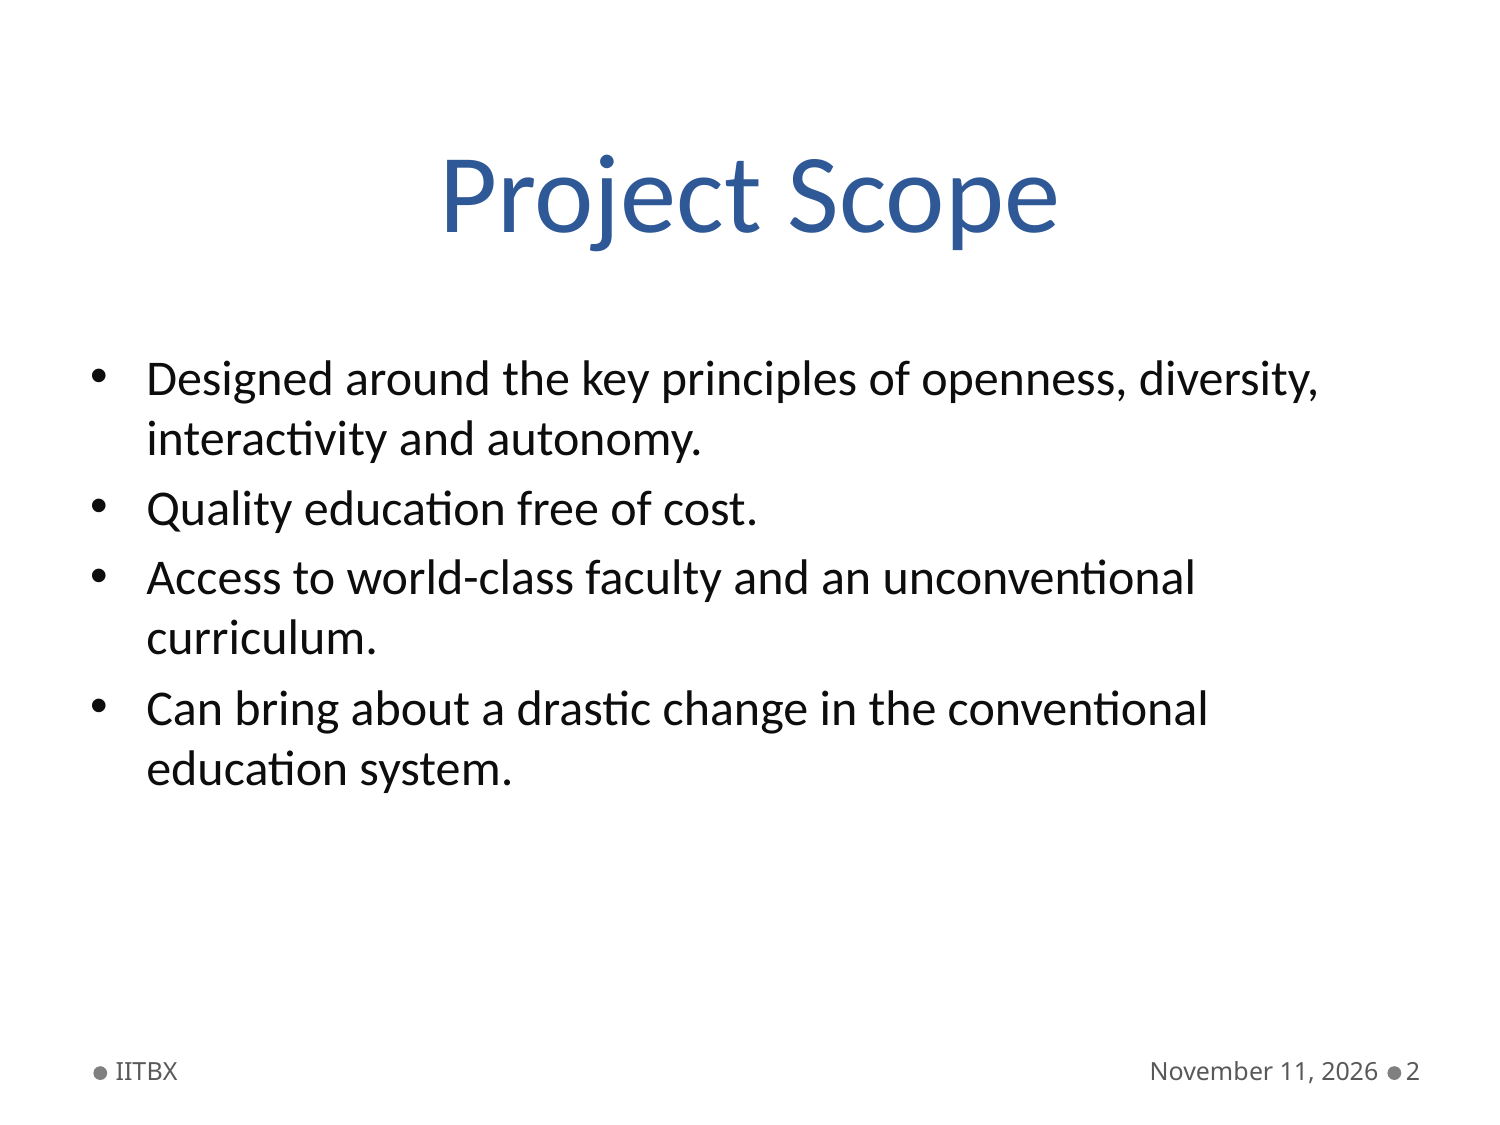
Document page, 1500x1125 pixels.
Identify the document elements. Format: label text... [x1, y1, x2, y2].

slide_number 2 [1401, 1042, 1494, 1103]
title Project Scope [75, 0, 1425, 263]
list Designed around the key principles of openness, diversity, interactivity and autonomy. Quality education free of cost. Access to world-class faculty and an unconventional curriculum. Can bring about a drastic change in the conventional education system. [75, 337, 1425, 1080]
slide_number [1043, 1042, 1386, 1103]
footer IITBX [108, 1042, 576, 1103]
